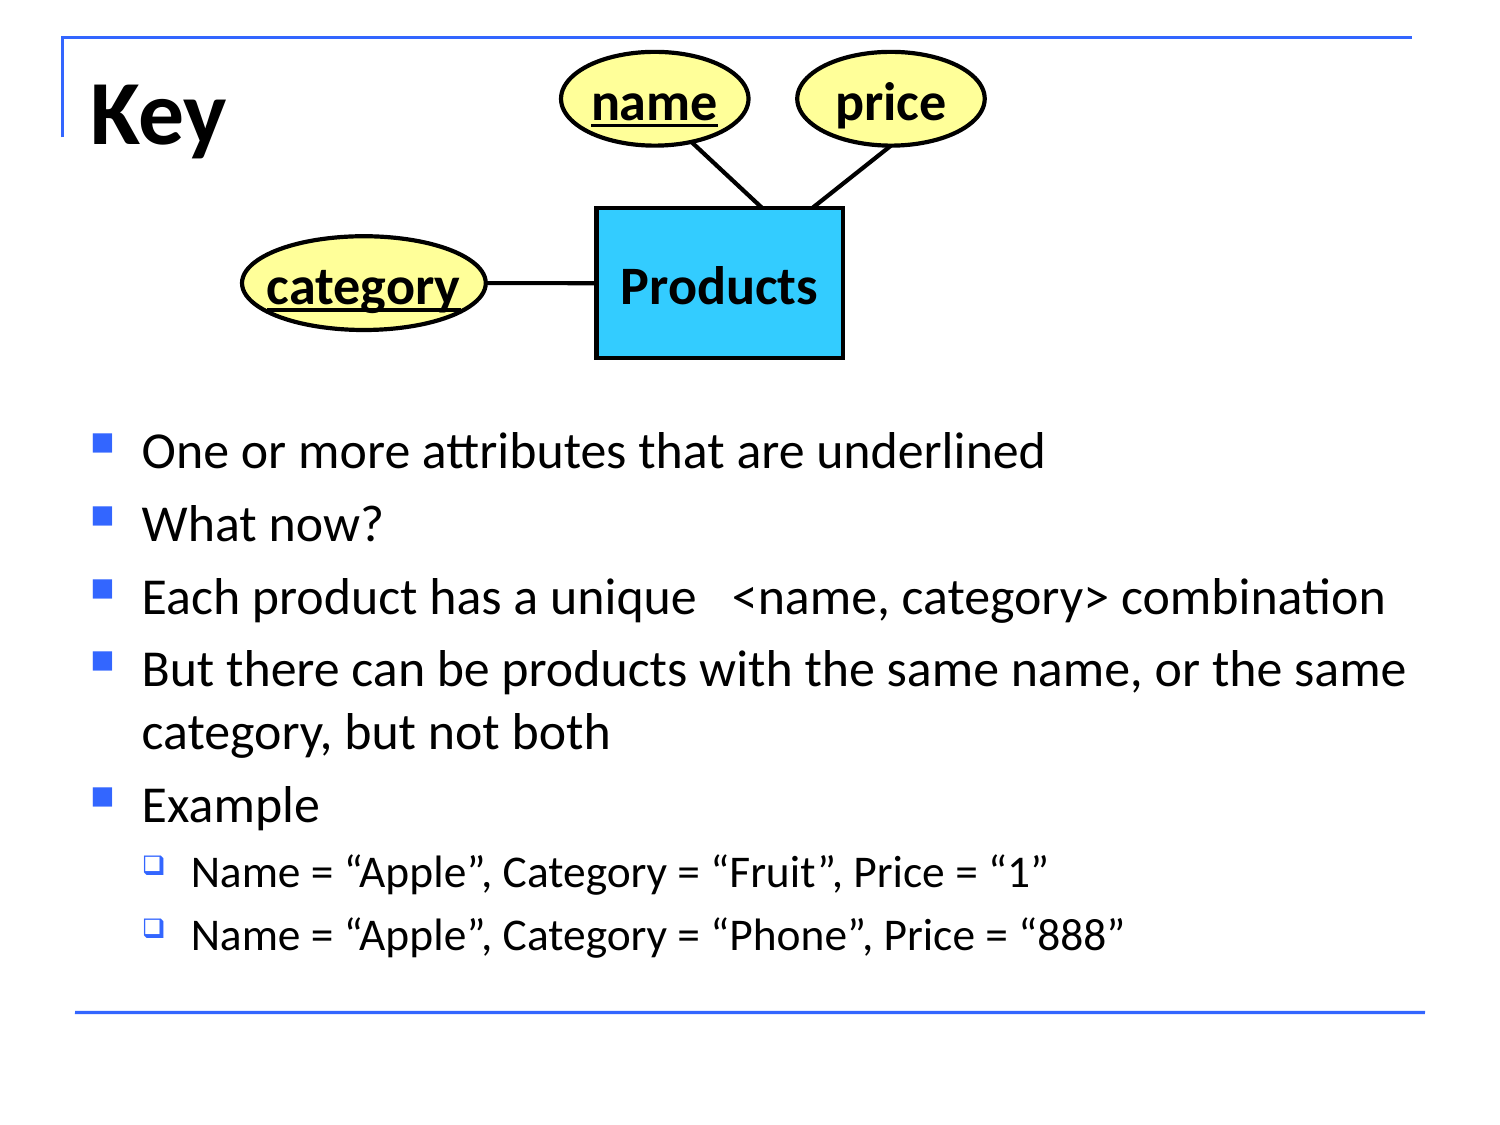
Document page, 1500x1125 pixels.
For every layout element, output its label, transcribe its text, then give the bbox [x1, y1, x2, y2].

text_box price [797, 51, 985, 146]
text_box Products [596, 208, 843, 358]
text_box category [242, 236, 486, 330]
title Key [74, 45, 1426, 233]
text_box name [561, 51, 749, 146]
list One or more attributes that are underlined What now? Each product has a unique <name, category> combination But there can be products with the same name, or the same category, but not both Example Name = “Apple”, Category = “Fruit”, Price = “1” Name = “Apple”, Category = “Phone”, Price = “888” [74, 408, 1426, 1006]
